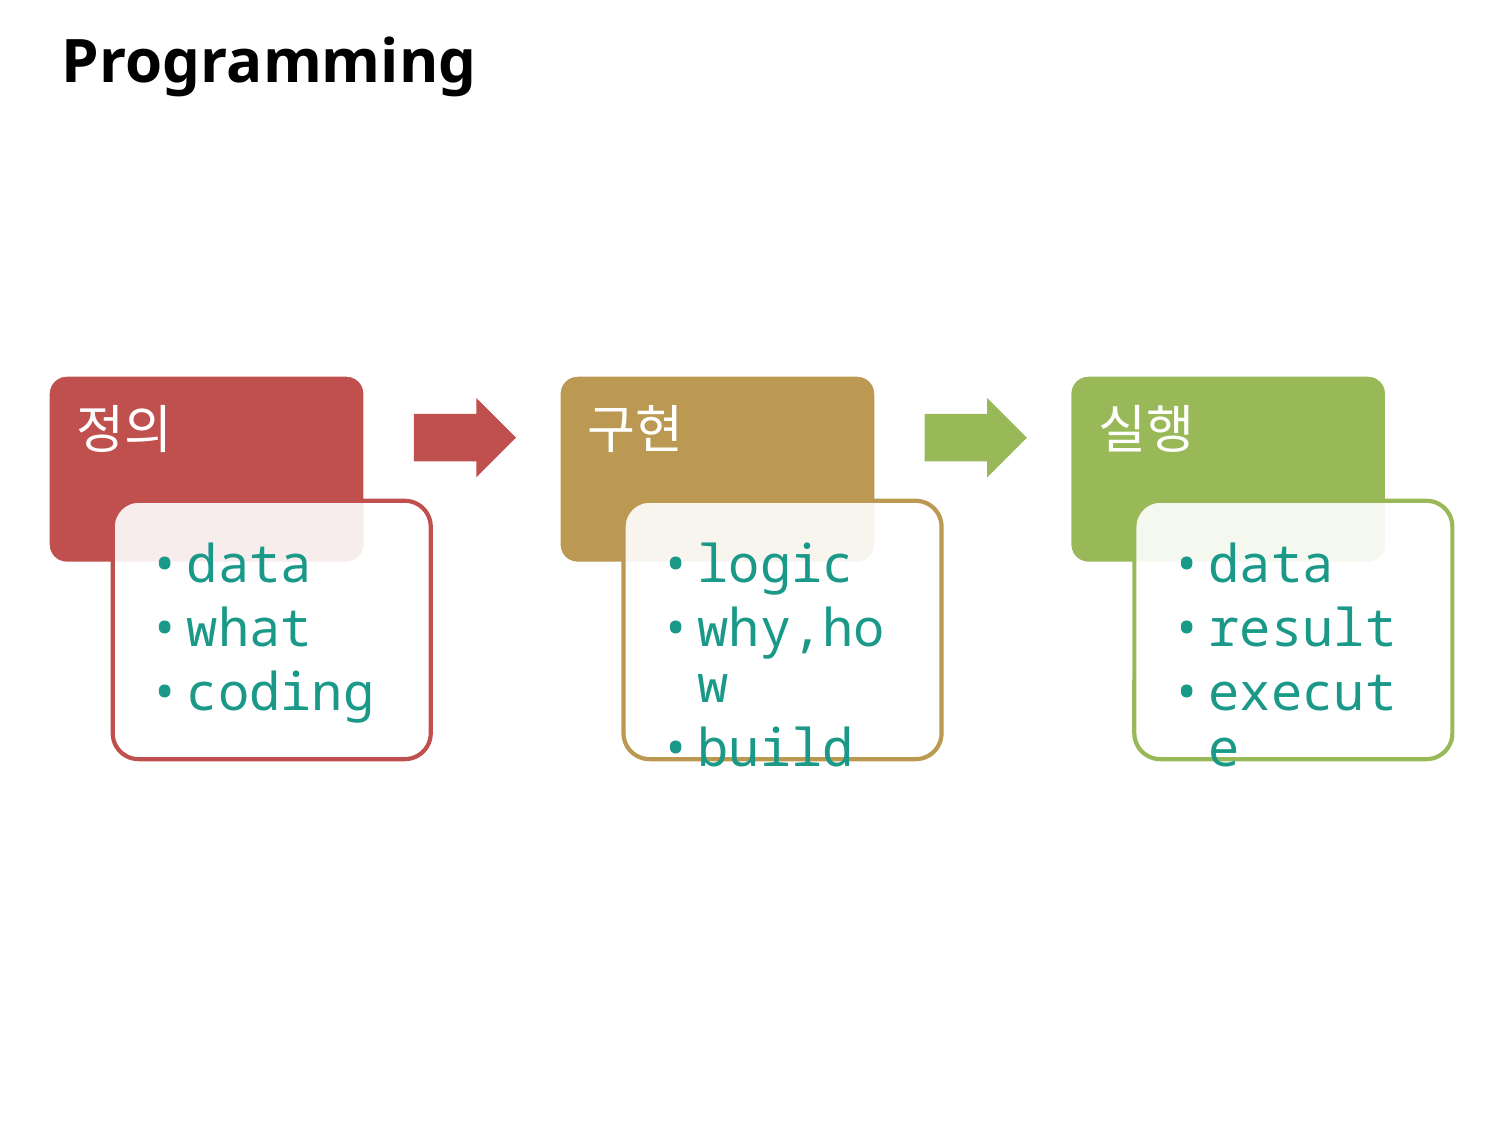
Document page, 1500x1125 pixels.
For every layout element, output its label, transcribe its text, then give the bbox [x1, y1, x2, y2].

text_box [47, 374, 1453, 760]
title Programming [46, 11, 1454, 106]
